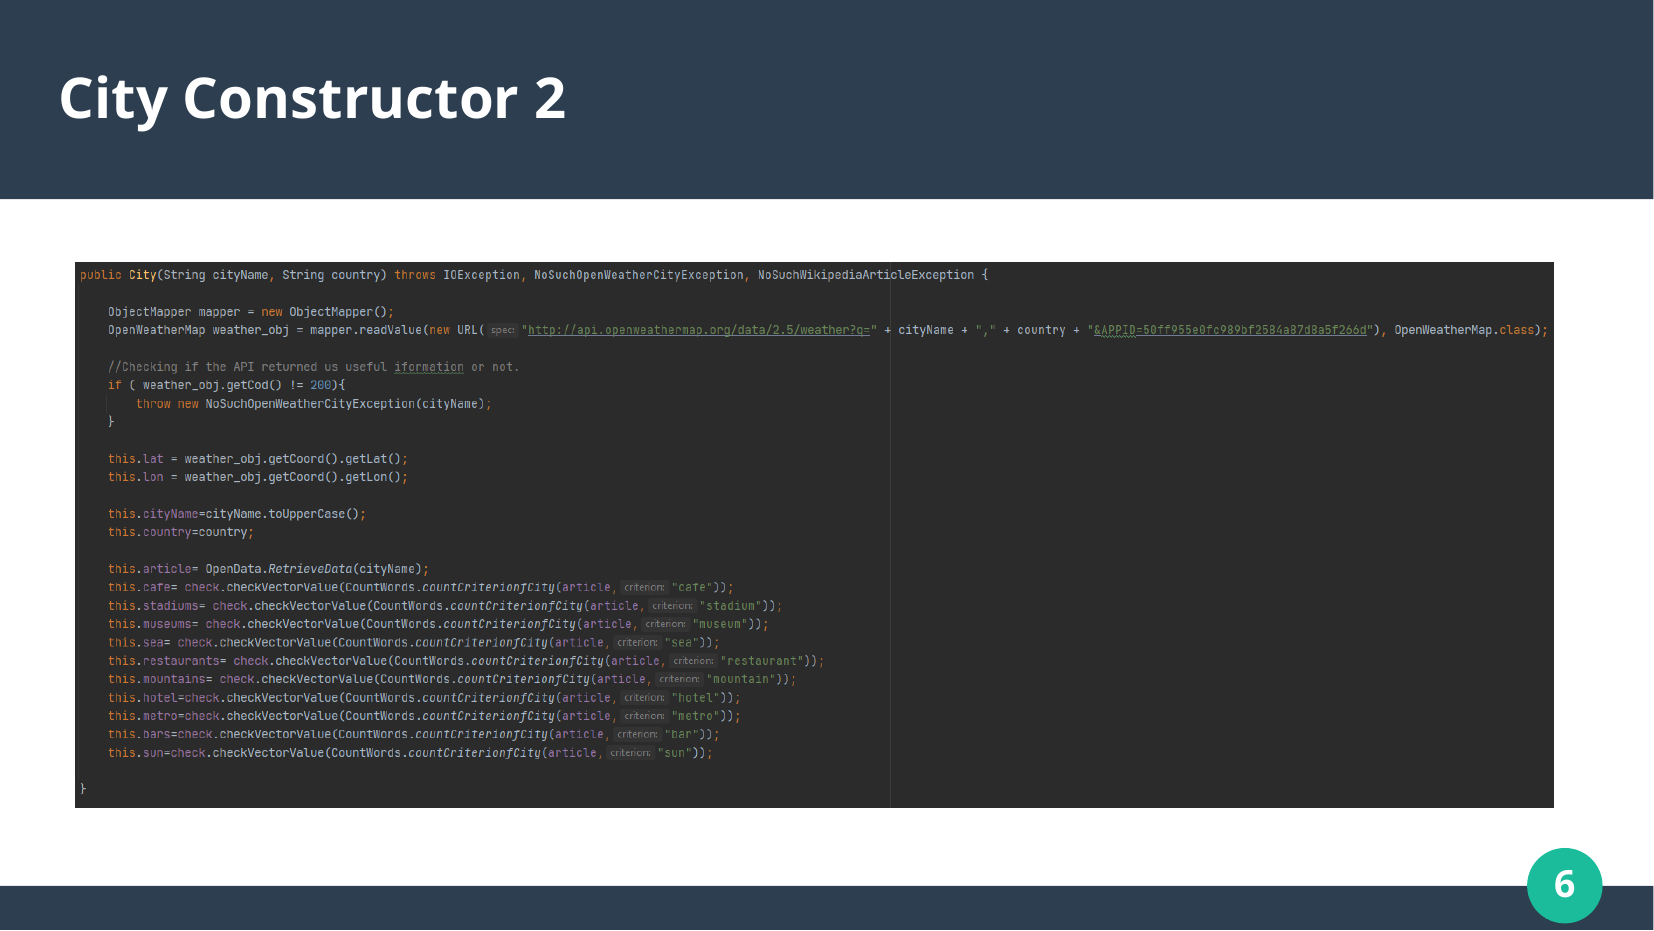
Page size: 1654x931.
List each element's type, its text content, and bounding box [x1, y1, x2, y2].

picture [74, 262, 1554, 808]
text_box City Constructor 2 [58, 37, 1595, 155]
